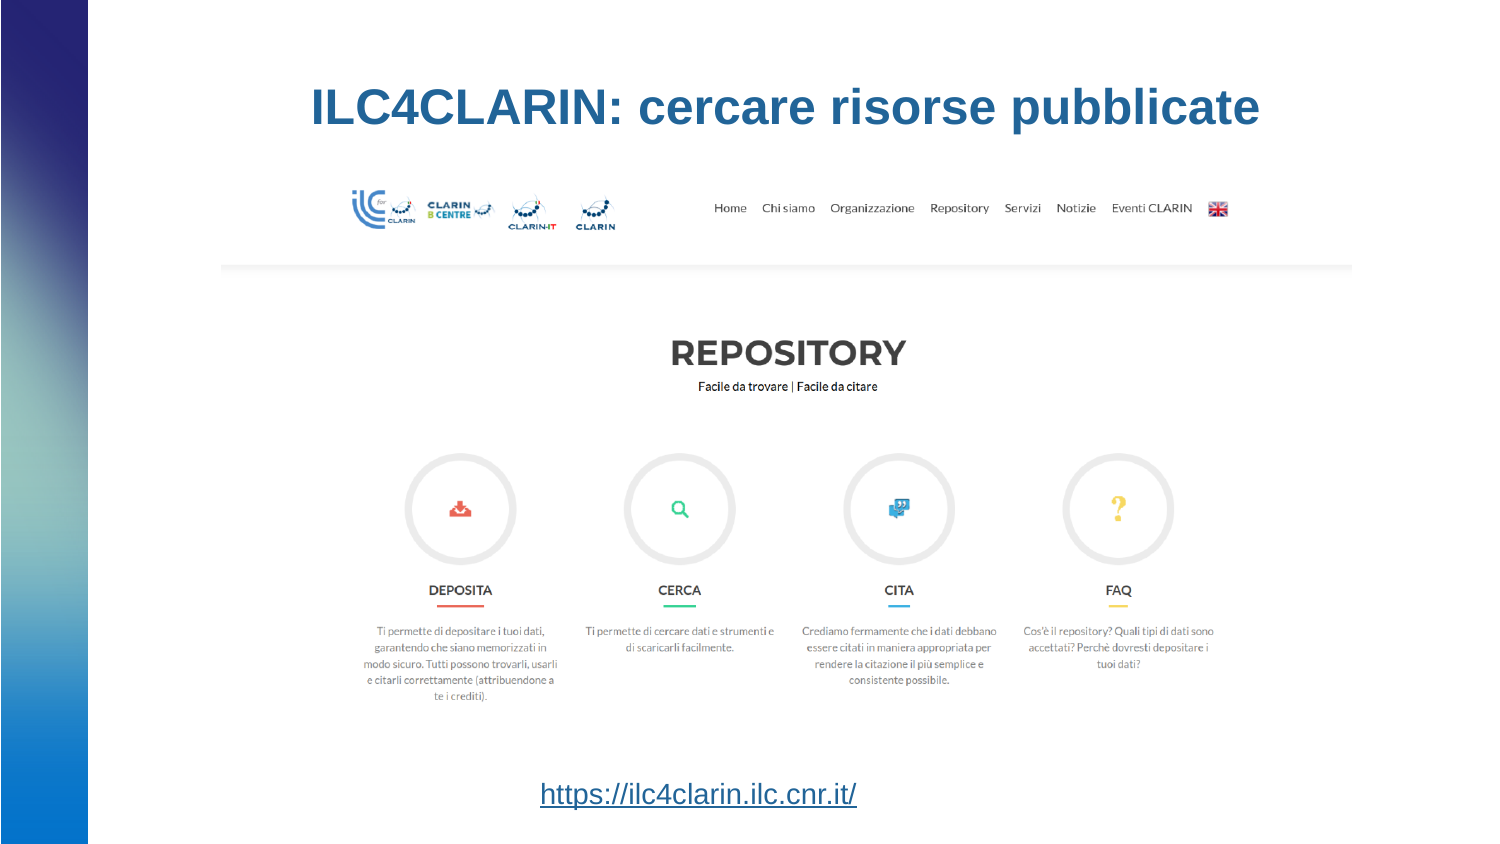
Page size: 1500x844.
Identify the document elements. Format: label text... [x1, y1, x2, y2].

text_box https://ilc4clarin.ilc.cnr.it/ [524, 767, 975, 818]
picture [220, 179, 1353, 753]
picture [1, 0, 89, 844]
title ILC4CLARIN: cercare risorse pubblicate [195, 51, 1376, 162]
